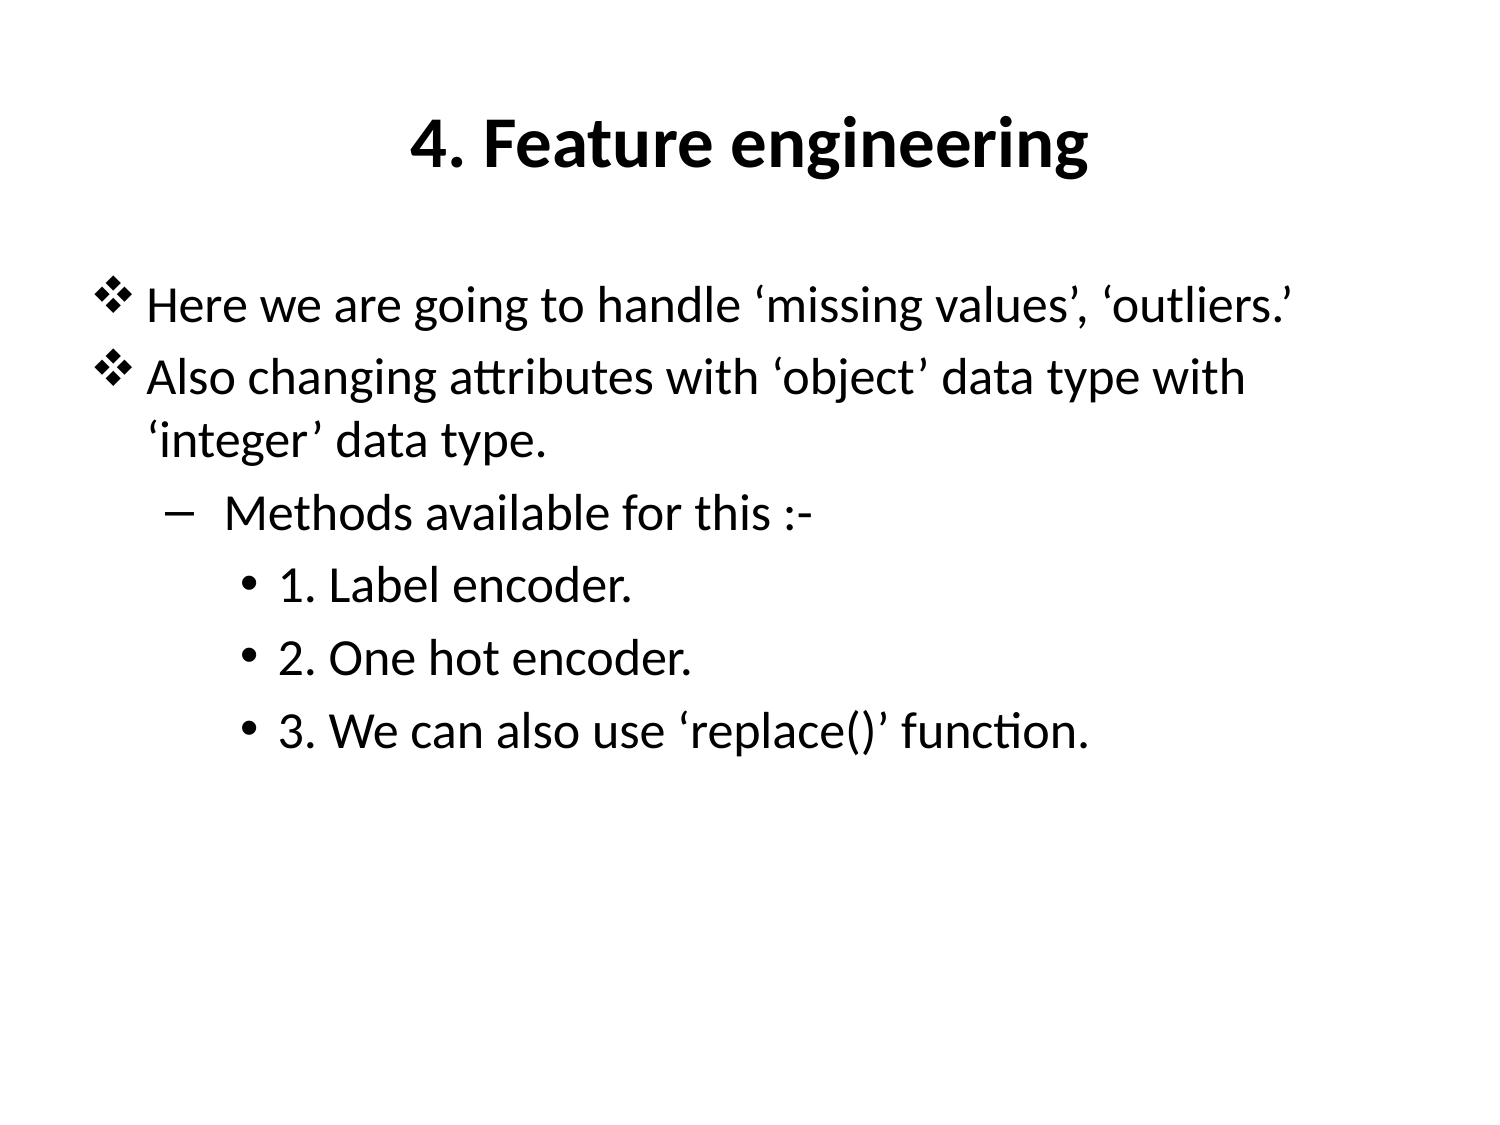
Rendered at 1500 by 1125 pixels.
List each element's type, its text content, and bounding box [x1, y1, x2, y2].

list Here we are going to handle ‘missing values’, ‘outliers.’ Also changing attributes with ‘object’ data type with ‘integer’ data type. Methods available for this :- 1. Label encoder. 2. One hot encoder. 3. We can also use ‘replace()’ function. [75, 262, 1425, 1005]
title 4. Feature engineering [75, 45, 1425, 233]
